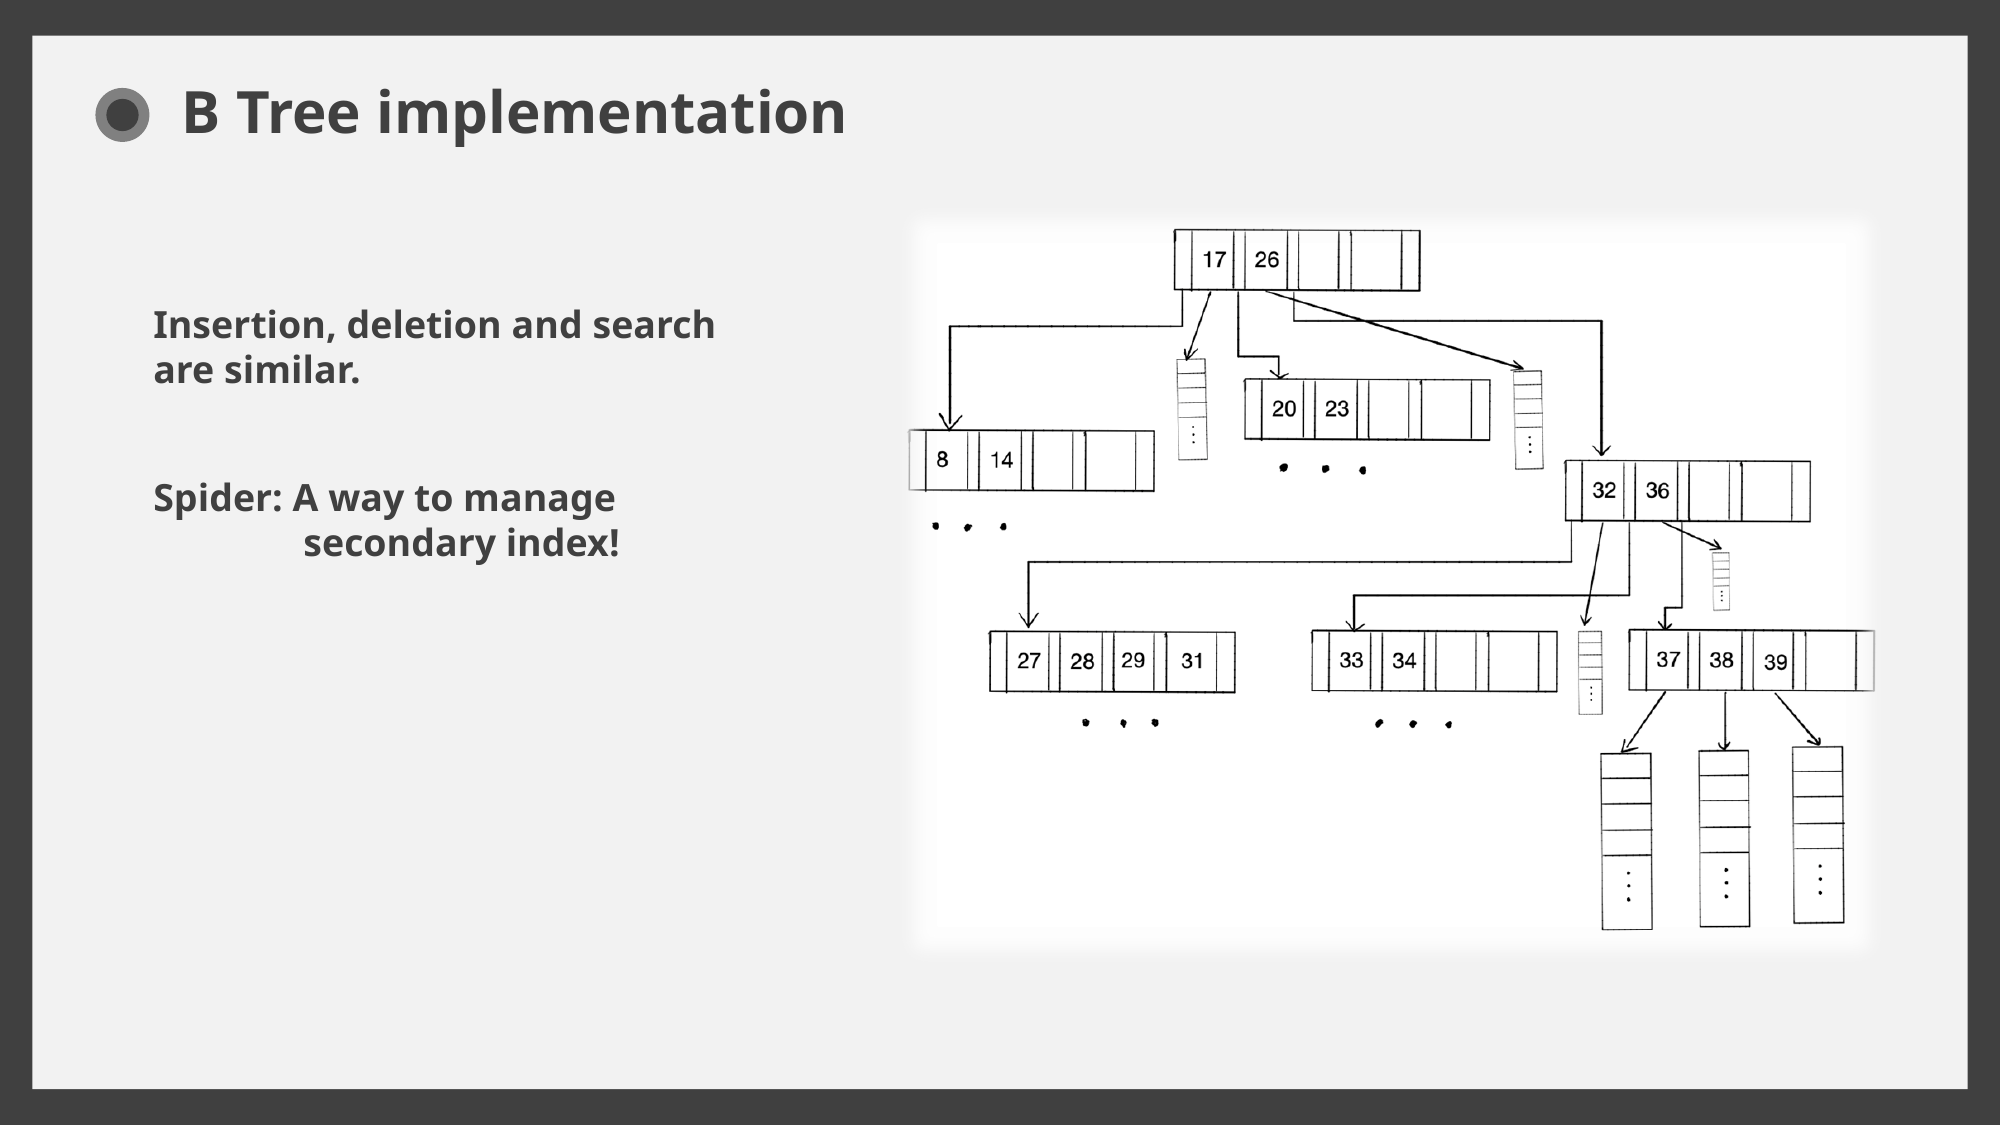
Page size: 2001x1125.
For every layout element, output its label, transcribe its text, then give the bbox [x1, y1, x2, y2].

text_box [31, 35, 1969, 1090]
picture [891, 197, 1892, 974]
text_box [95, 87, 150, 142]
text_box B Tree implementation [164, 89, 940, 133]
text_box Insertion, deletion and search are similar. [138, 293, 770, 399]
text_box [164, 89, 1166, 141]
text_box Spider: A way to manage secondary index! [138, 466, 730, 571]
